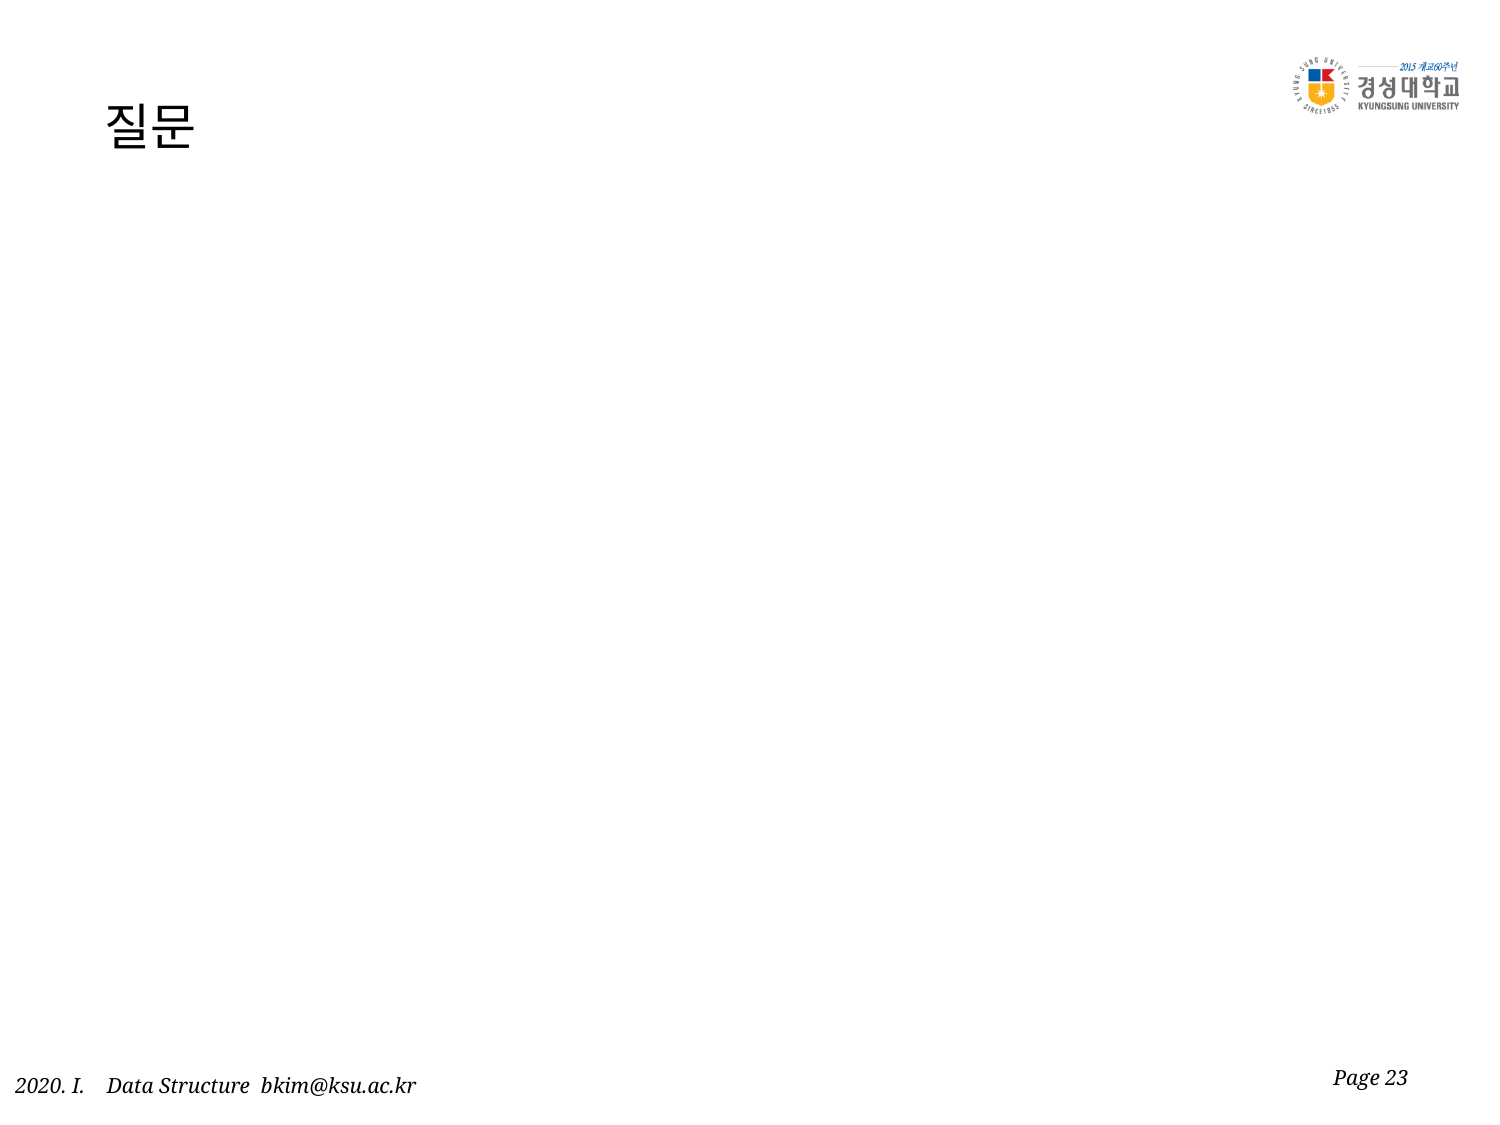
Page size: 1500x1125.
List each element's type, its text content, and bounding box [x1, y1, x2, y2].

picture [1293, 57, 1459, 114]
title 질문 [89, 54, 1235, 197]
slide_number Page 23 [1149, 1024, 1424, 1101]
